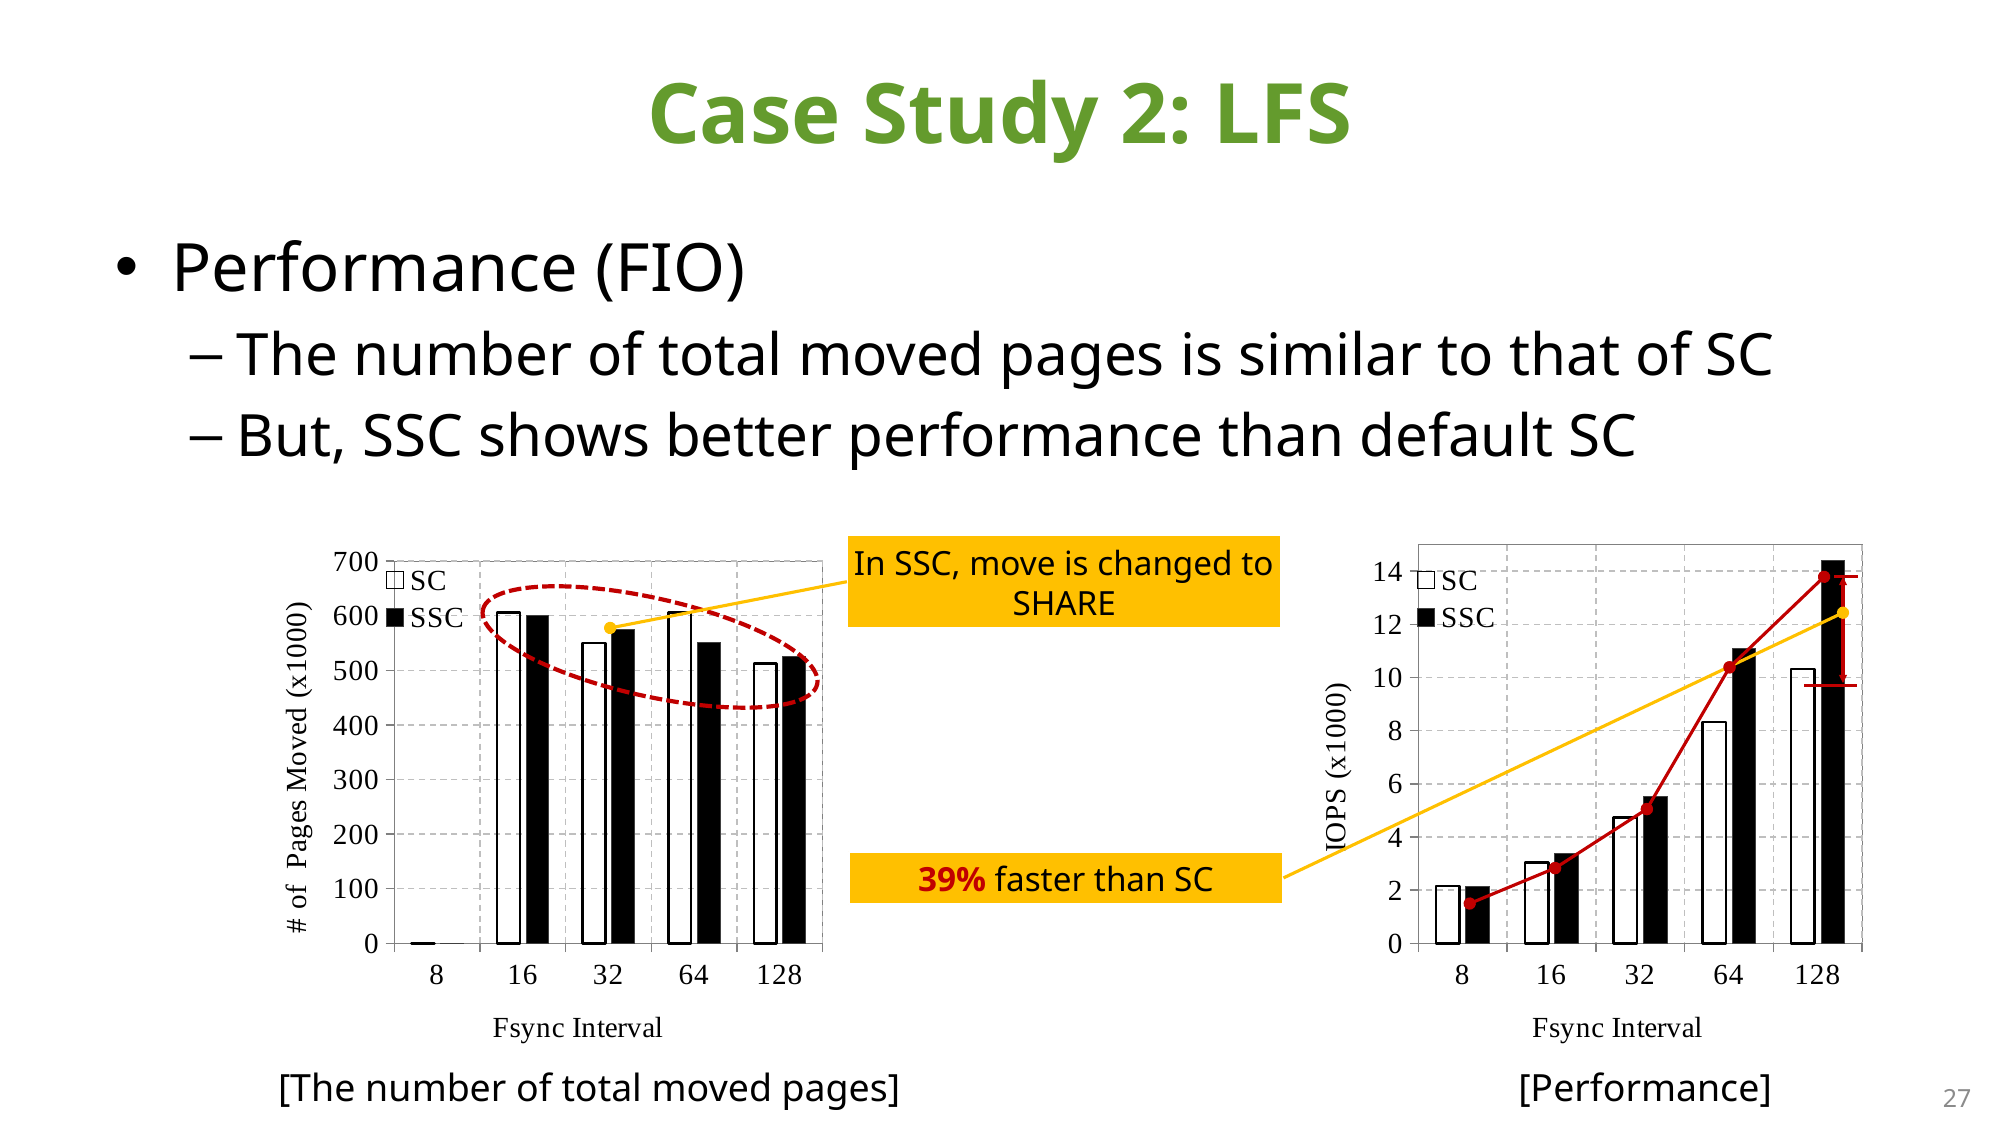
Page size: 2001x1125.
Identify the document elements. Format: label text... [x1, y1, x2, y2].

text_box In SSC, move is changed to SHARE [845, 533, 1282, 630]
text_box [1469, 867, 1556, 904]
list Performance (FIO) The number of total moved pages is similar to that of SC But, SSC shows better performance than default SC [99, 217, 1900, 1057]
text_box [609, 581, 848, 629]
text_box [The number of total moved pages] [263, 1057, 916, 1117]
text_box 39% faster than SC [847, 850, 1278, 906]
text_box [Performance] [1503, 1085, 1787, 1117]
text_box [1554, 808, 1648, 869]
chart [243, 533, 835, 1078]
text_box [1283, 612, 1724, 879]
slide_number 27 [1519, 1069, 1987, 1125]
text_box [1646, 666, 1730, 810]
chart [1283, 533, 1875, 1078]
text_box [1729, 576, 1825, 668]
title Case Study 2: LFS [102, 16, 1898, 205]
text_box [1560, 612, 1844, 879]
